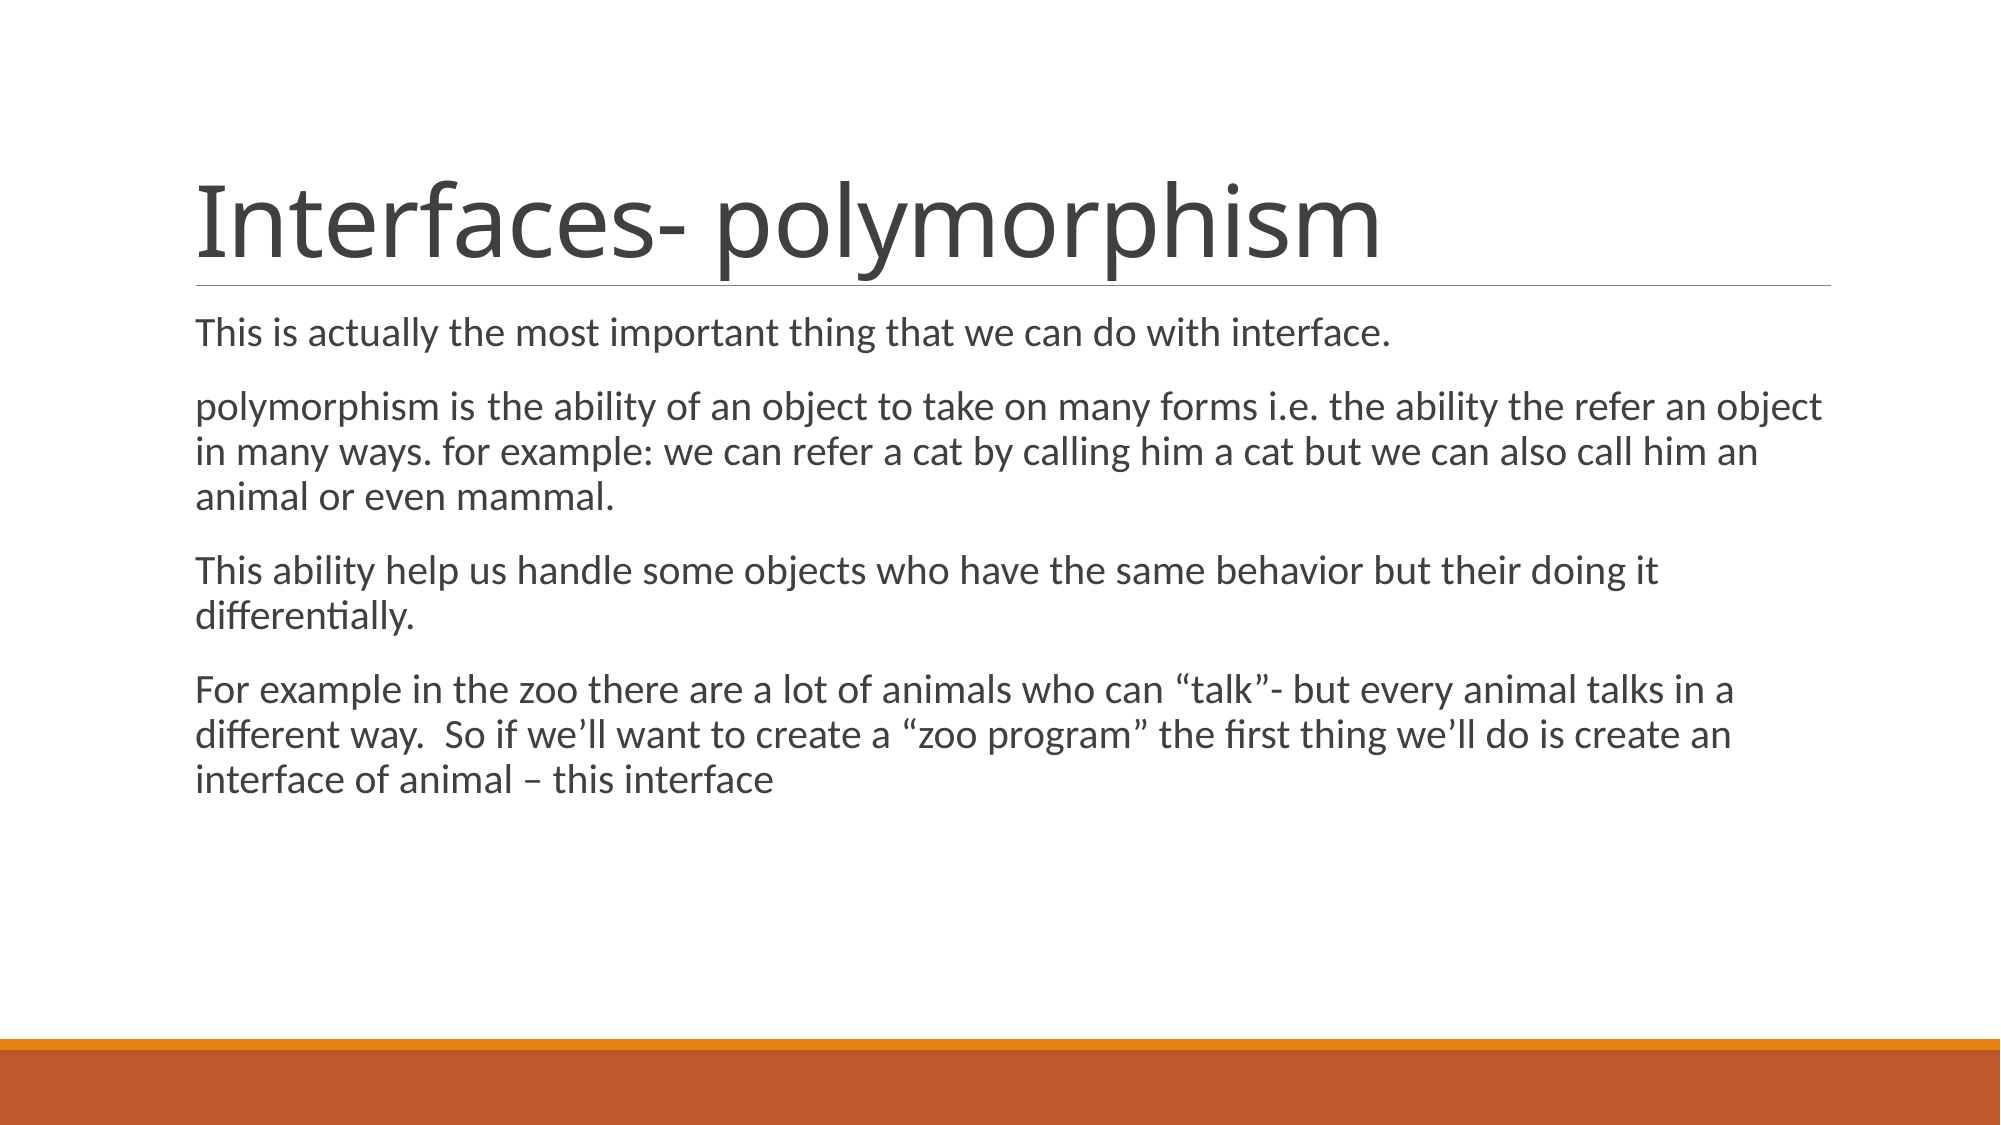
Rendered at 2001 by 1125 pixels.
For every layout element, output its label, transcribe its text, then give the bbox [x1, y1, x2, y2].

title Interfaces- polymorphism [180, 47, 1830, 285]
list This is actually the most important thing that we can do with interface. polymorphism is the ability of an object to take on many forms i.e. the ability the refer an object in many ways. for example: we can refer a cat by calling him a cat but we can also call him an animal or even mammal. This ability help us handle some objects who have the same behavior but their doing it differentially. For example in the zoo there are a lot of animals who can “talk”- but every animal talks in a different way. So if we’ll want to create a “zoo program” the first thing we’ll do is create an interface of animal – this interface [180, 302, 1830, 963]
